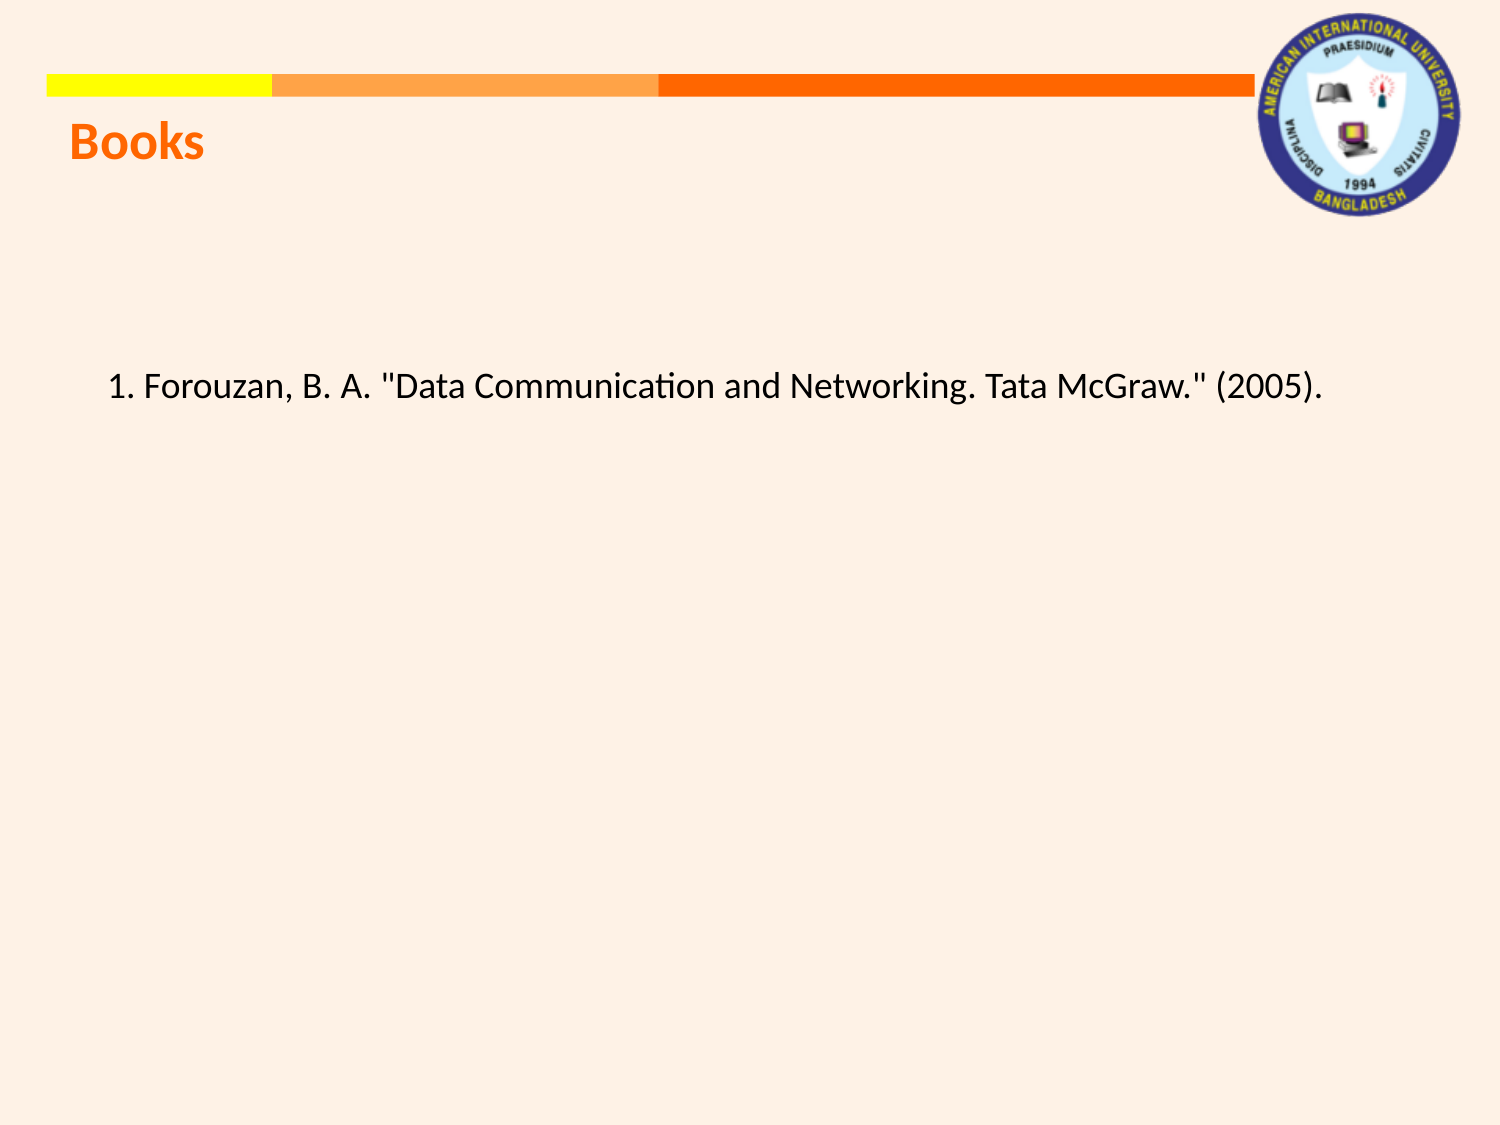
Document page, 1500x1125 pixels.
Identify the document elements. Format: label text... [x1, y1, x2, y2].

picture [1254, 9, 1465, 221]
text_box 1. Forouzan, B. A. "Data Communication and Networking. Tata McGraw." (2005). [92, 353, 1340, 459]
text_box Books [54, 97, 586, 179]
